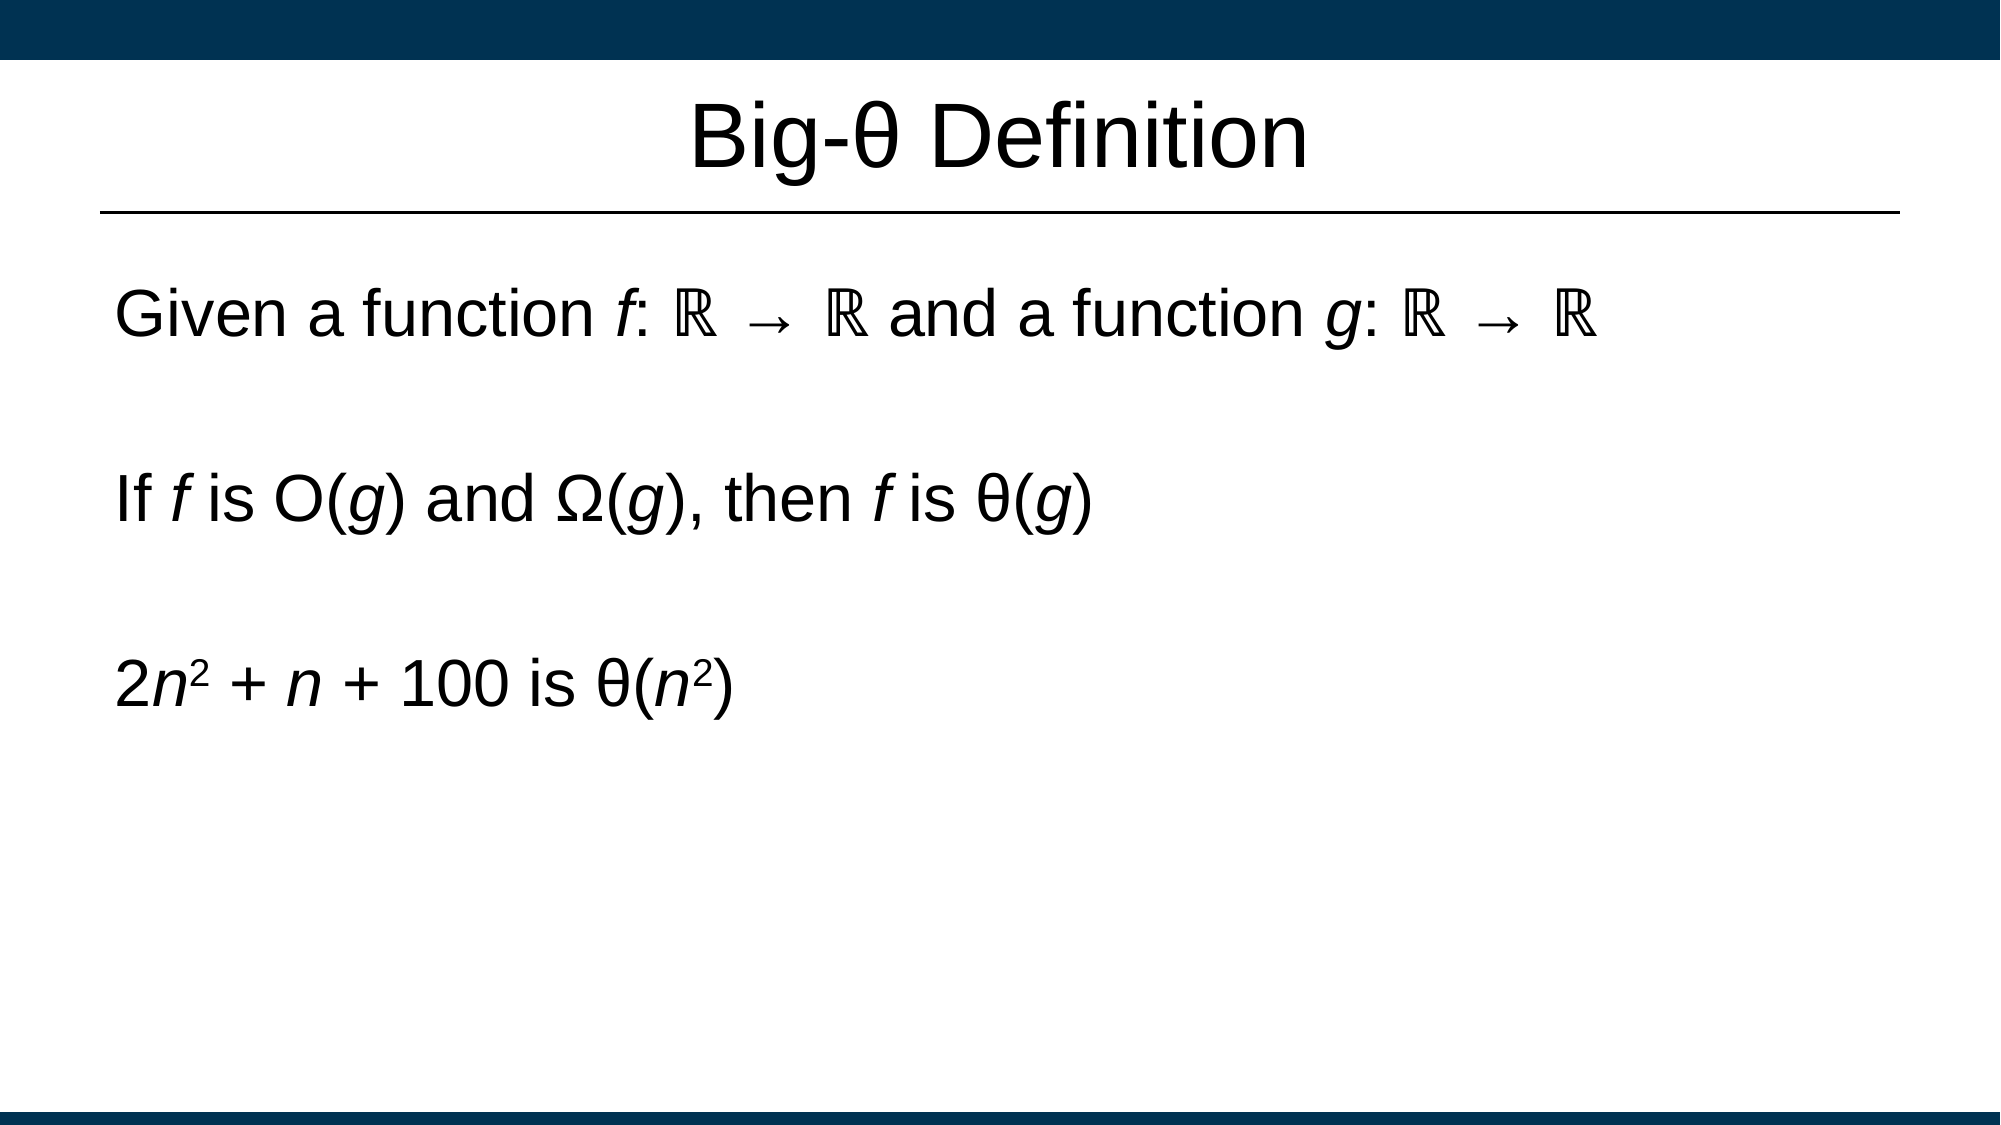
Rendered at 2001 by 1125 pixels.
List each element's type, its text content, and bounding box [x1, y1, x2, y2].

list Given a function f: ℝ → ℝ and a function g: ℝ → ℝ If f is O(g) and Ω(g), then f is θ(g) 2n2 + n + 100 is θ(n2) [99, 262, 1900, 1005]
title Big-θ Definition [99, 37, 1900, 225]
